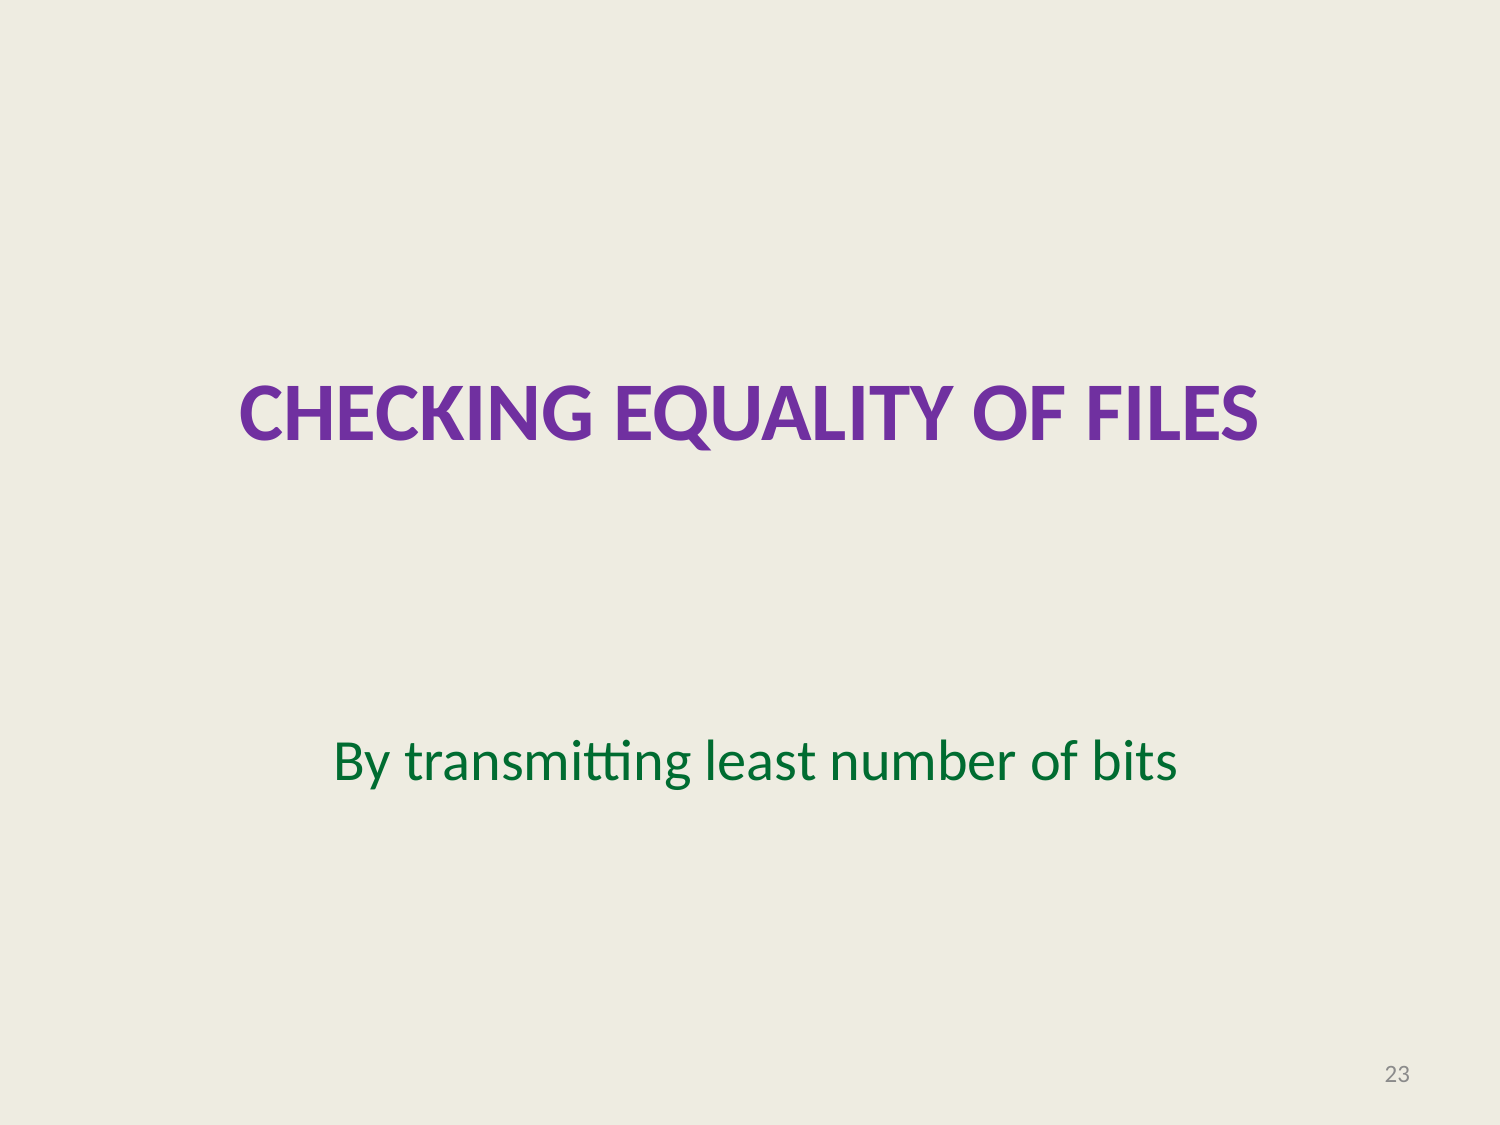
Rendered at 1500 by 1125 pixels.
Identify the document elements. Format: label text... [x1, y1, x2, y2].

list By transmitting least number of bits [118, 553, 1394, 800]
title Checking Equality of Files [112, 350, 1388, 574]
slide_number 23 [1074, 1042, 1425, 1103]
